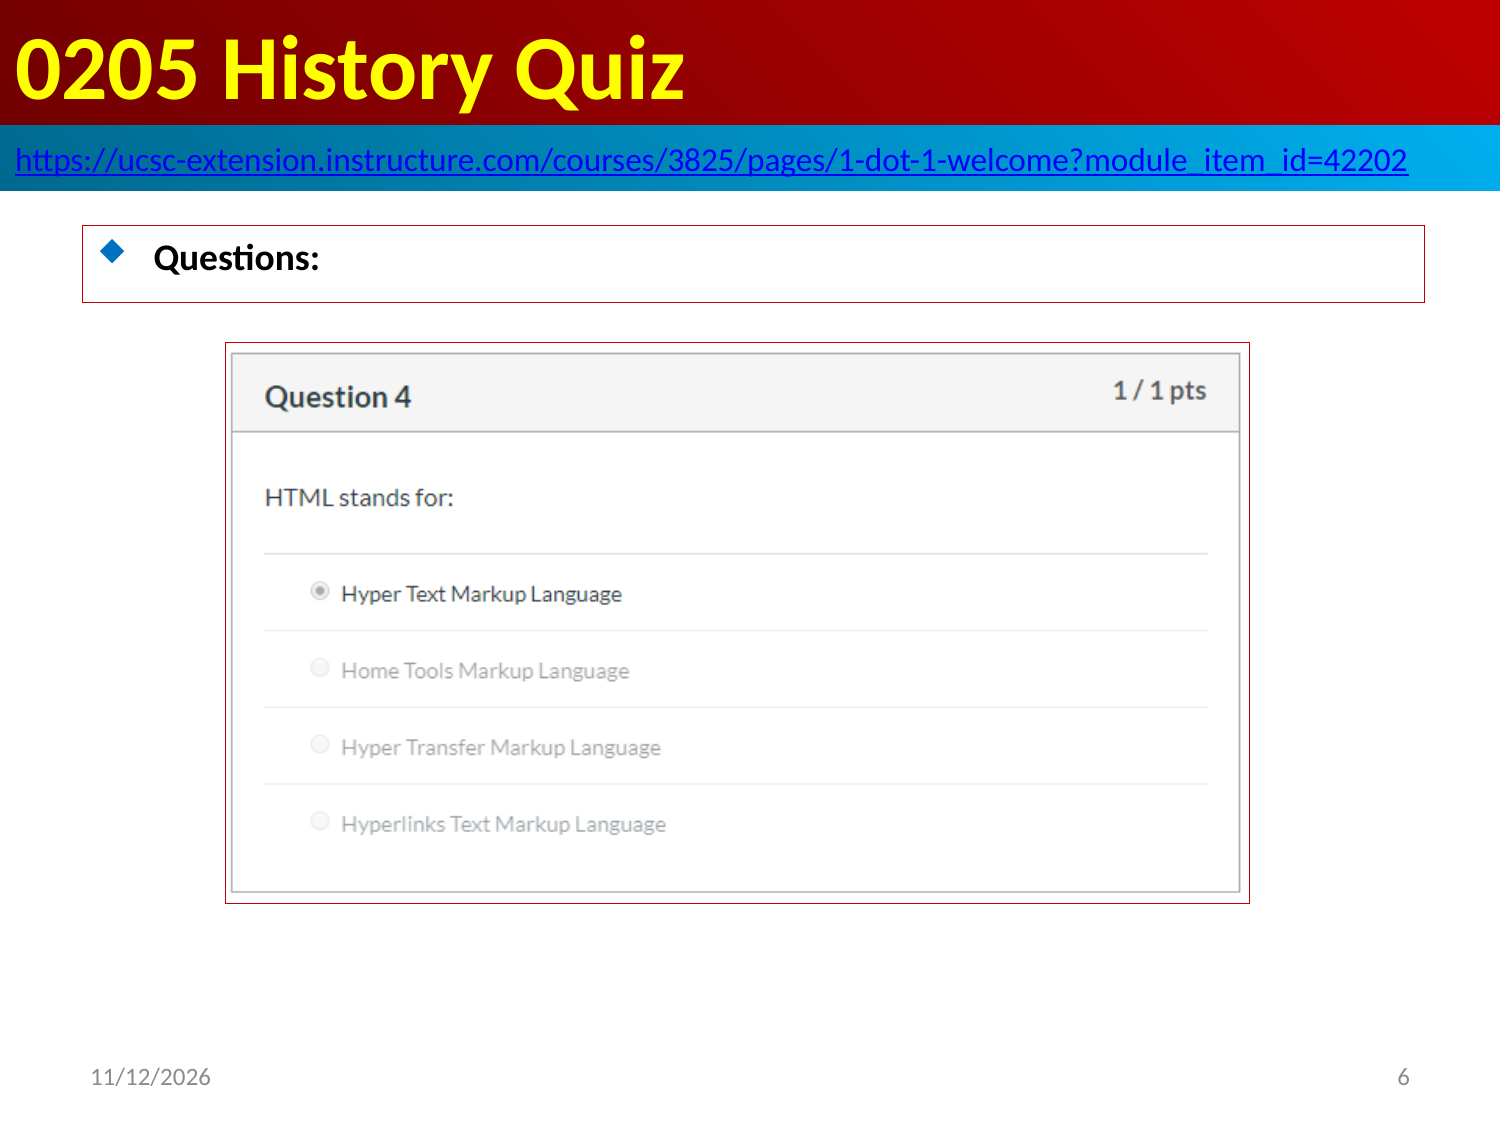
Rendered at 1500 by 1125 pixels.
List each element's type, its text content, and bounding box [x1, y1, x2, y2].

slide_number 6 [1074, 1042, 1425, 1109]
picture [224, 342, 1251, 905]
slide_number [75, 1042, 425, 1109]
title 0205 History Quiz [0, 0, 1500, 125]
text_box [119, 52, 183, 109]
text_box https://ucsc-extension.instructure.com/courses/3825/pages/1-dot-1-welcome?module_item_id=42202 [0, 125, 1500, 191]
subtitle Questions: [82, 225, 1425, 303]
